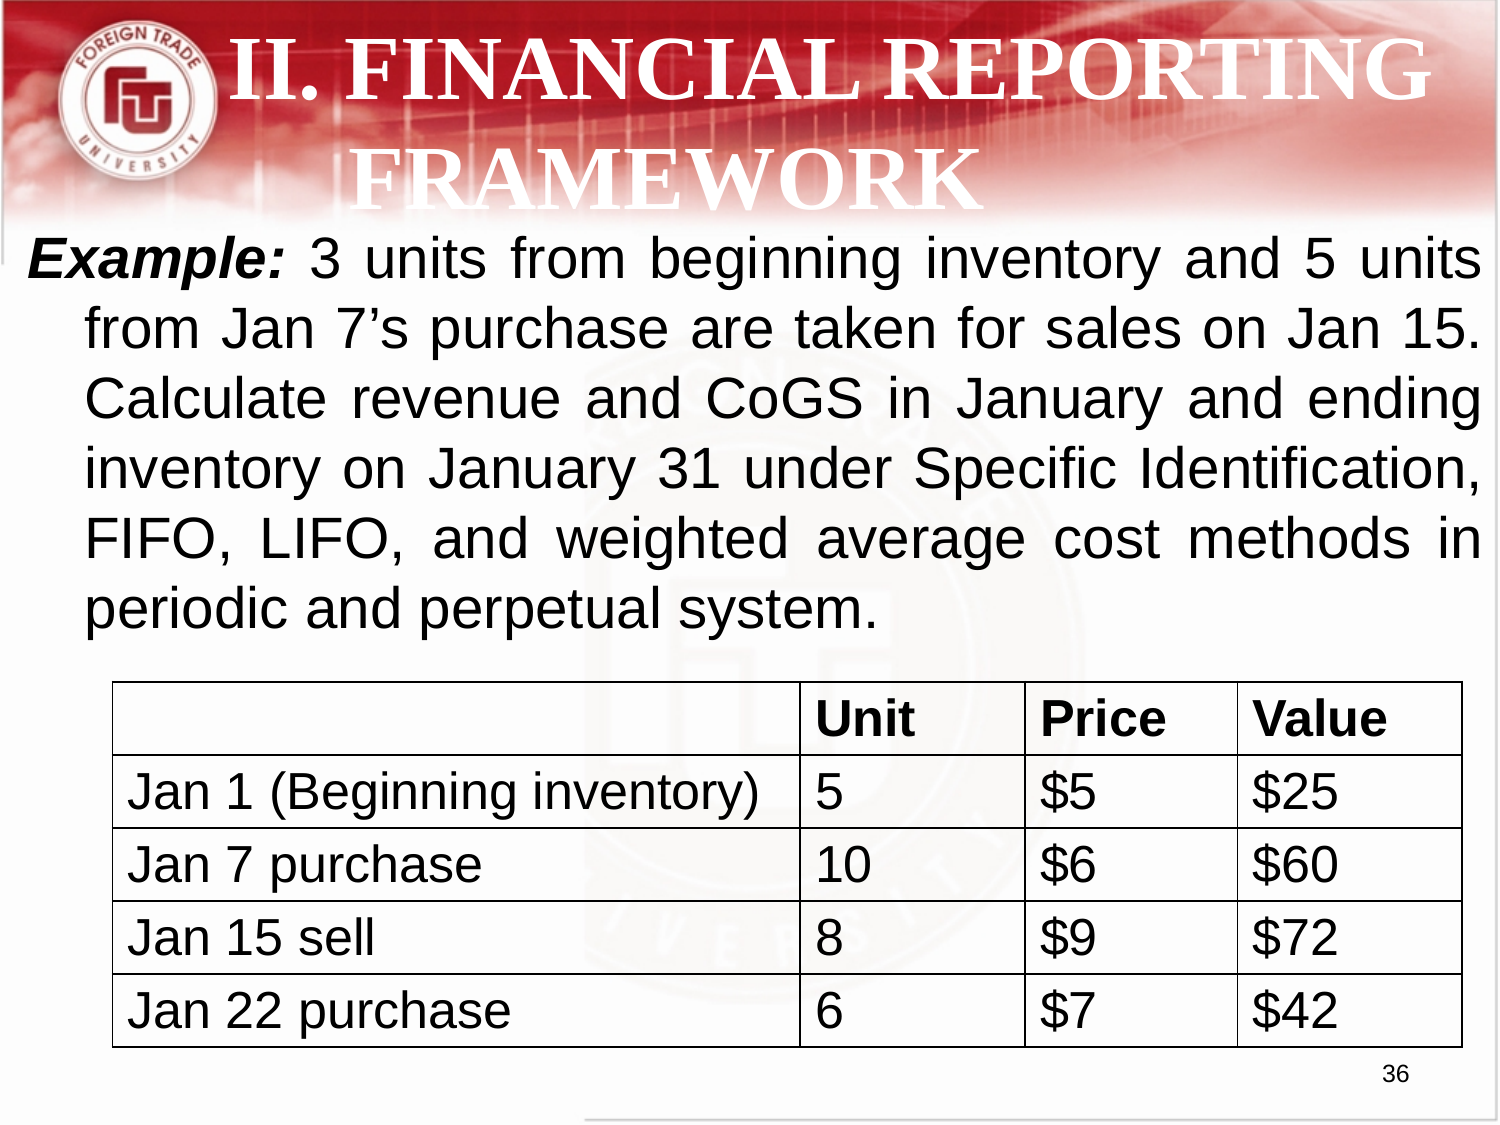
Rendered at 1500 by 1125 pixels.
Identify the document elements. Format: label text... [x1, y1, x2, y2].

table_cell $9 [1026, 902, 1237, 973]
list Example: 3 units from beginning inventory and 5 units from Jan 7’s purchase are taken for sales on Jan 15. Calculate revenue and CoGS in January and ending inventory on January 31 under Specific Identification, FIFO, LIFO, and weighted average cost methods in periodic and perpetual system. [12, 212, 1500, 984]
table_cell $42 [1238, 975, 1461, 1046]
table_header [113, 683, 799, 754]
title II. FINANCIAL REPORTING FRAMEWORK [212, 35, 1500, 201]
table_cell $60 [1238, 829, 1461, 900]
slide_number 36 [1074, 1048, 1425, 1103]
table_header Unit [801, 683, 1024, 754]
table_cell Jan 22 purchase [113, 975, 799, 1046]
table_cell $7 [1026, 975, 1237, 1046]
table_cell $72 [1238, 902, 1461, 973]
table_cell 5 [801, 756, 1024, 827]
table_cell Jan 7 purchase [113, 829, 799, 900]
picture [0, 0, 1500, 1125]
table_cell $6 [1026, 829, 1237, 900]
table_header Value [1238, 683, 1461, 754]
table_cell 6 [801, 975, 1024, 1046]
table_cell $5 [1026, 756, 1237, 827]
table_cell 8 [801, 902, 1024, 973]
table_header Price [1026, 683, 1237, 754]
table_cell Jan 1 (Beginning inventory) [113, 756, 799, 827]
table_cell Jan 15 sell [113, 902, 799, 973]
table_cell $25 [1238, 756, 1461, 827]
table_cell 10 [801, 829, 1024, 900]
